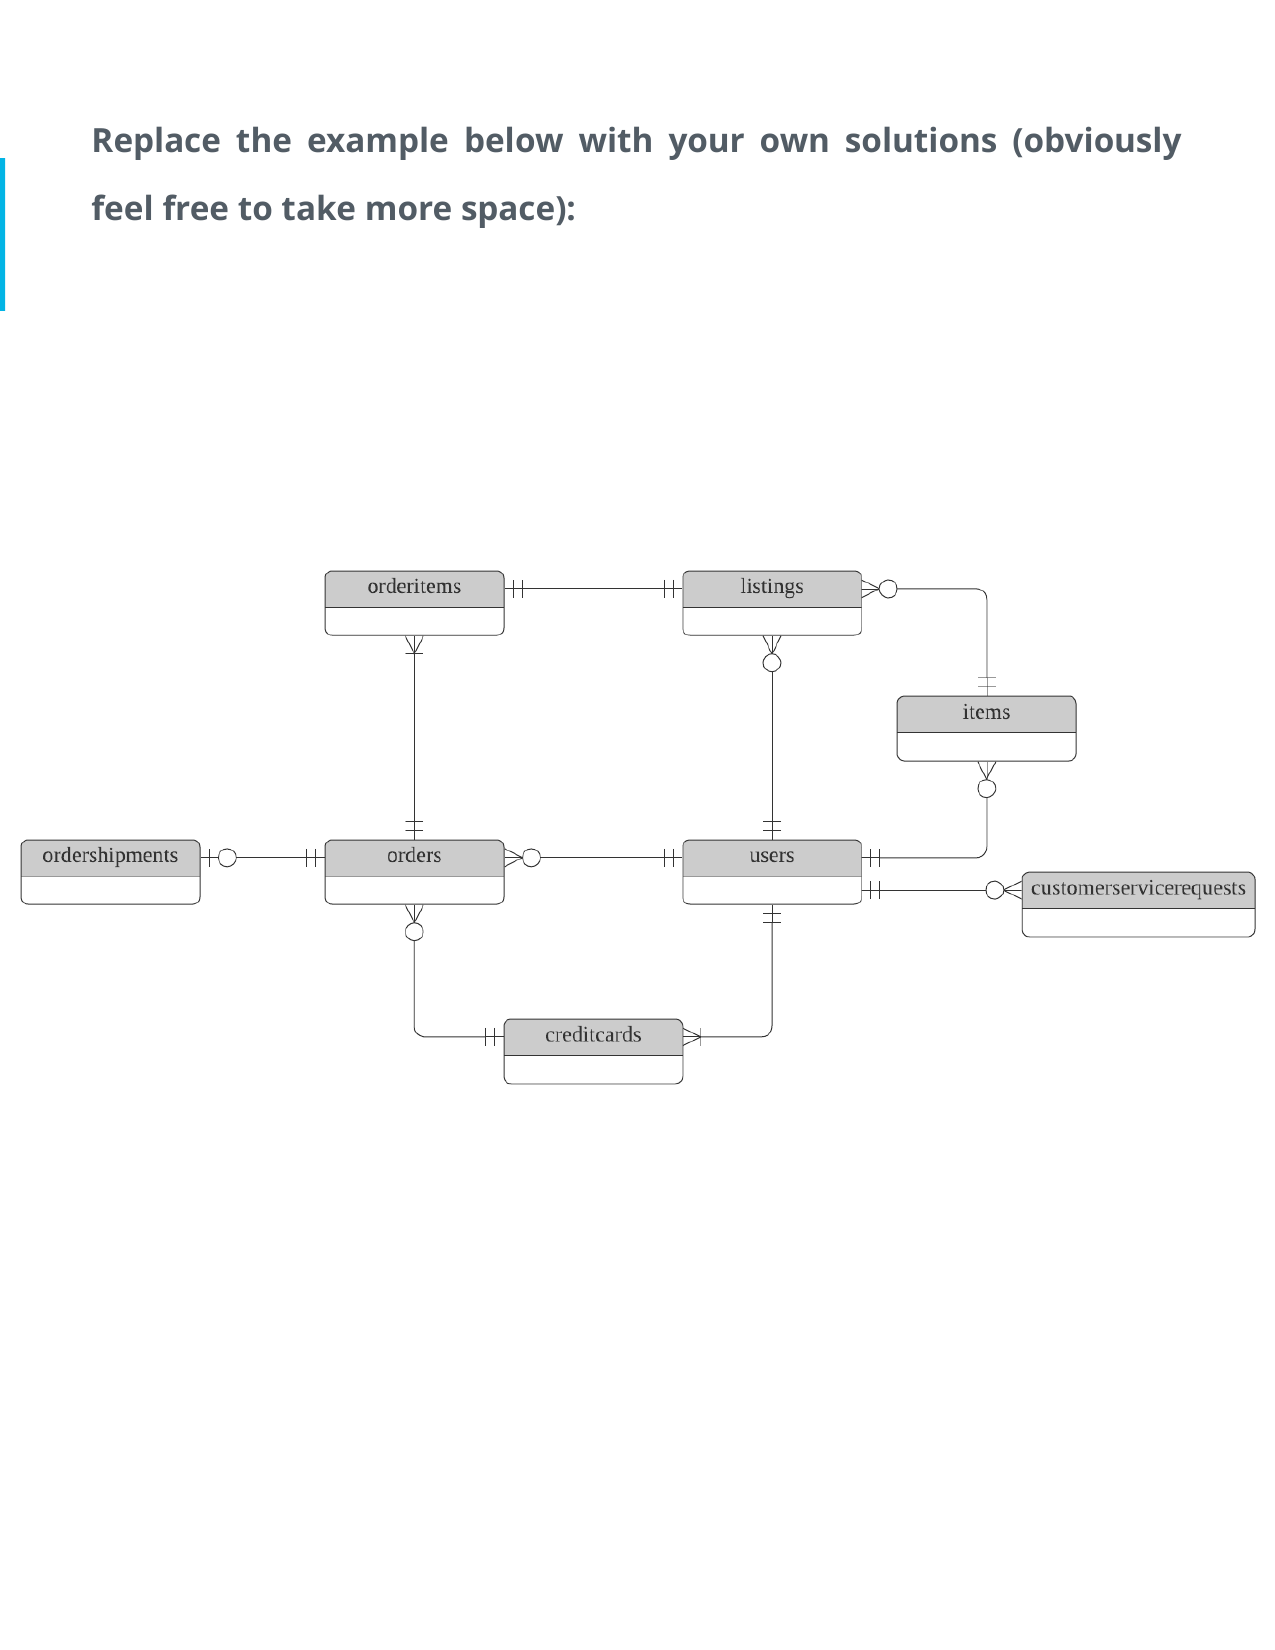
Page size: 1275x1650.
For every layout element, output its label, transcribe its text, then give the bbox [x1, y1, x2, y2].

text_box Replace the example below with your own solutions (obviously feel free to take more space): [76, 76, 1199, 208]
picture [0, 539, 1275, 1111]
